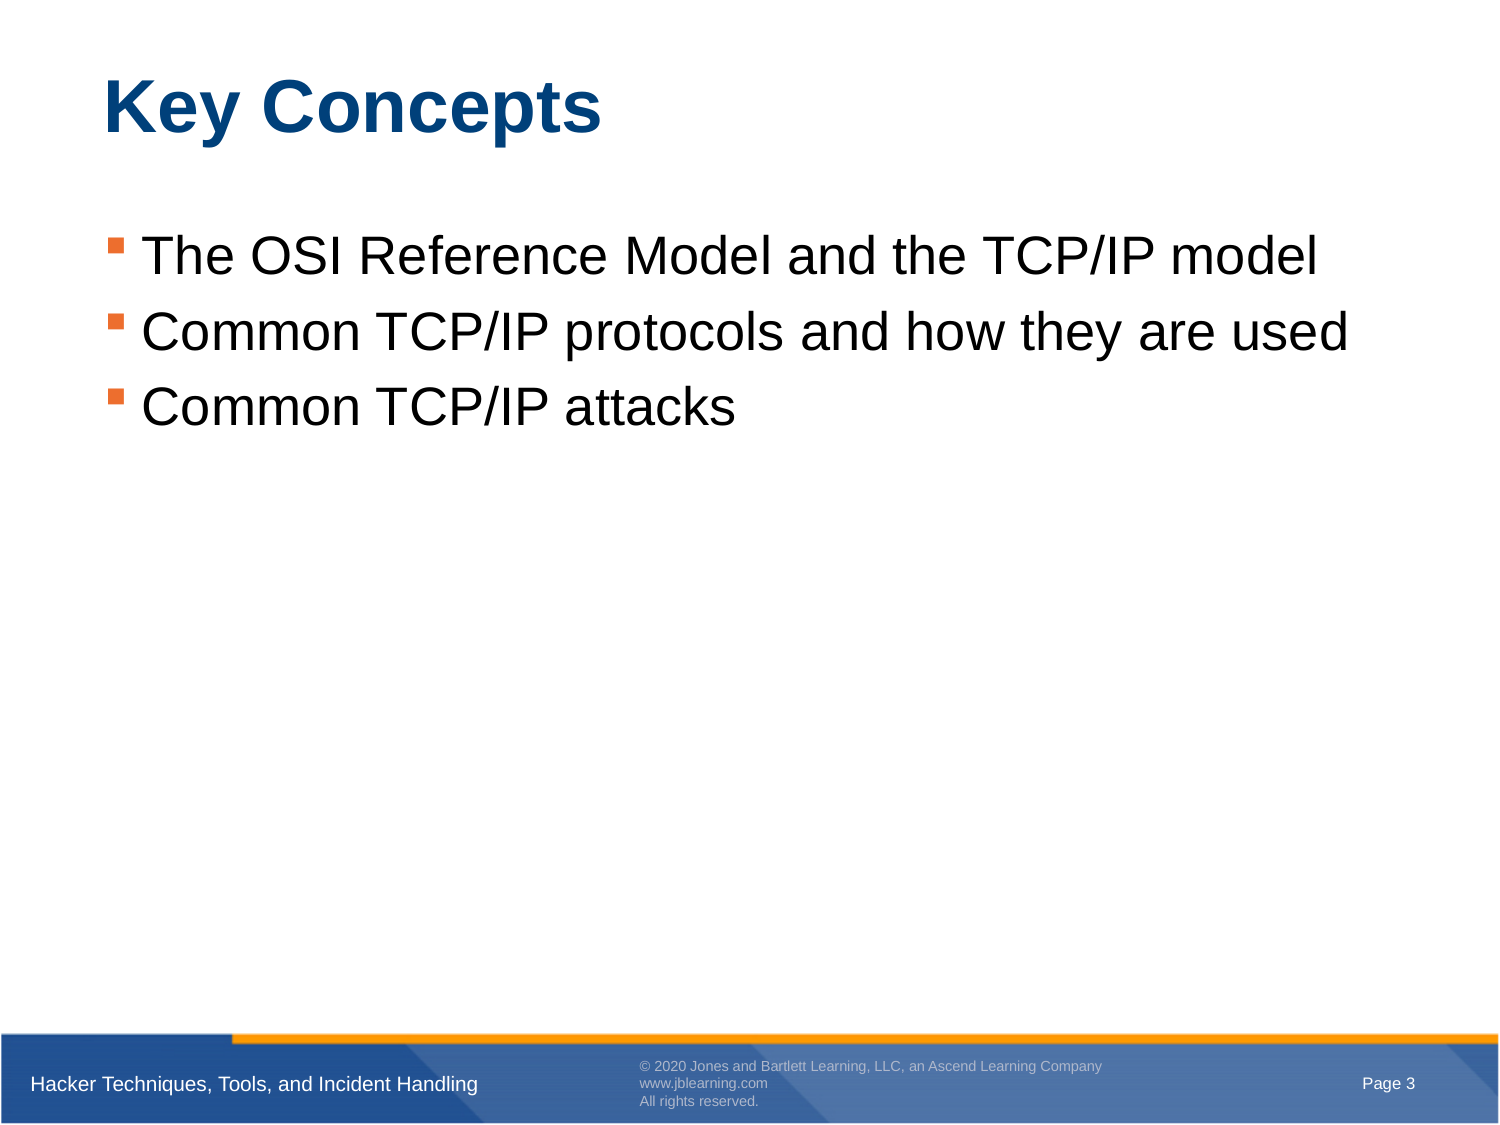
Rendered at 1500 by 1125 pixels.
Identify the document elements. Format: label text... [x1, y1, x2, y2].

list The OSI Reference Model and the TCP/IP model Common TCP/IP protocols and how they are used Common TCP/IP attacks [88, 212, 1451, 976]
title Key Concepts [88, 49, 1451, 212]
picture [0, 1032, 1500, 1125]
